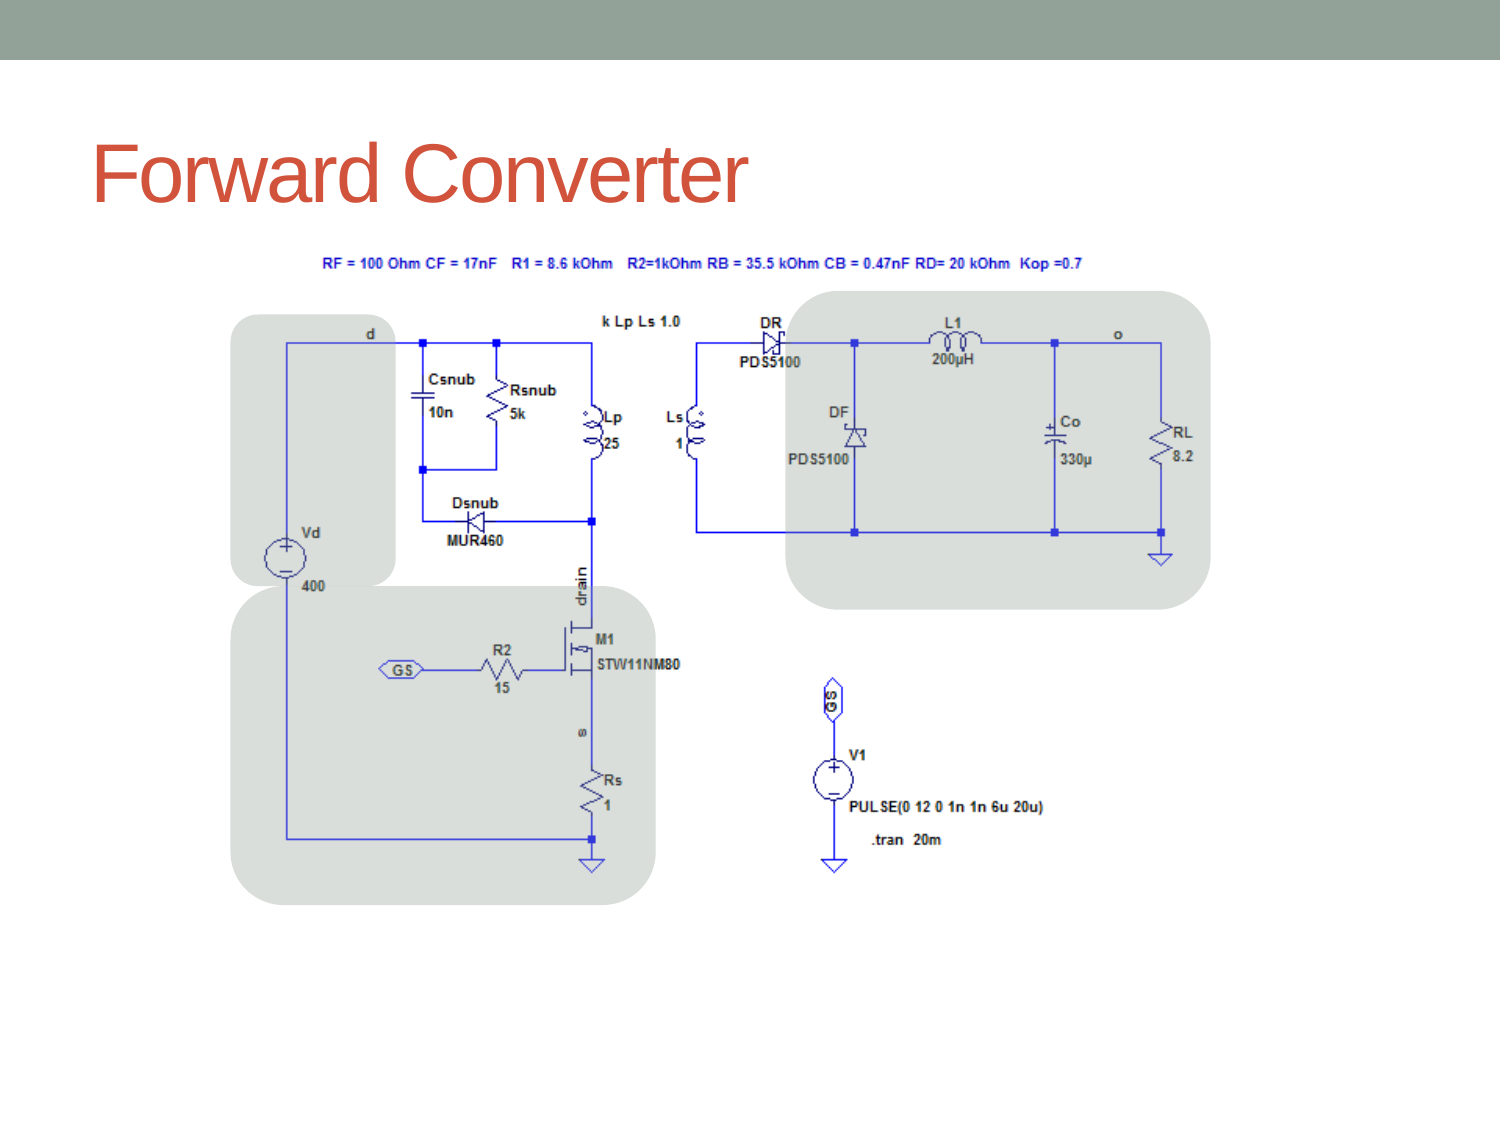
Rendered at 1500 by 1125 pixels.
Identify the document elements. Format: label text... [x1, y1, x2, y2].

title Forward Converter [75, 87, 1425, 250]
text_box [240, 886, 647, 908]
picture [230, 247, 1270, 878]
